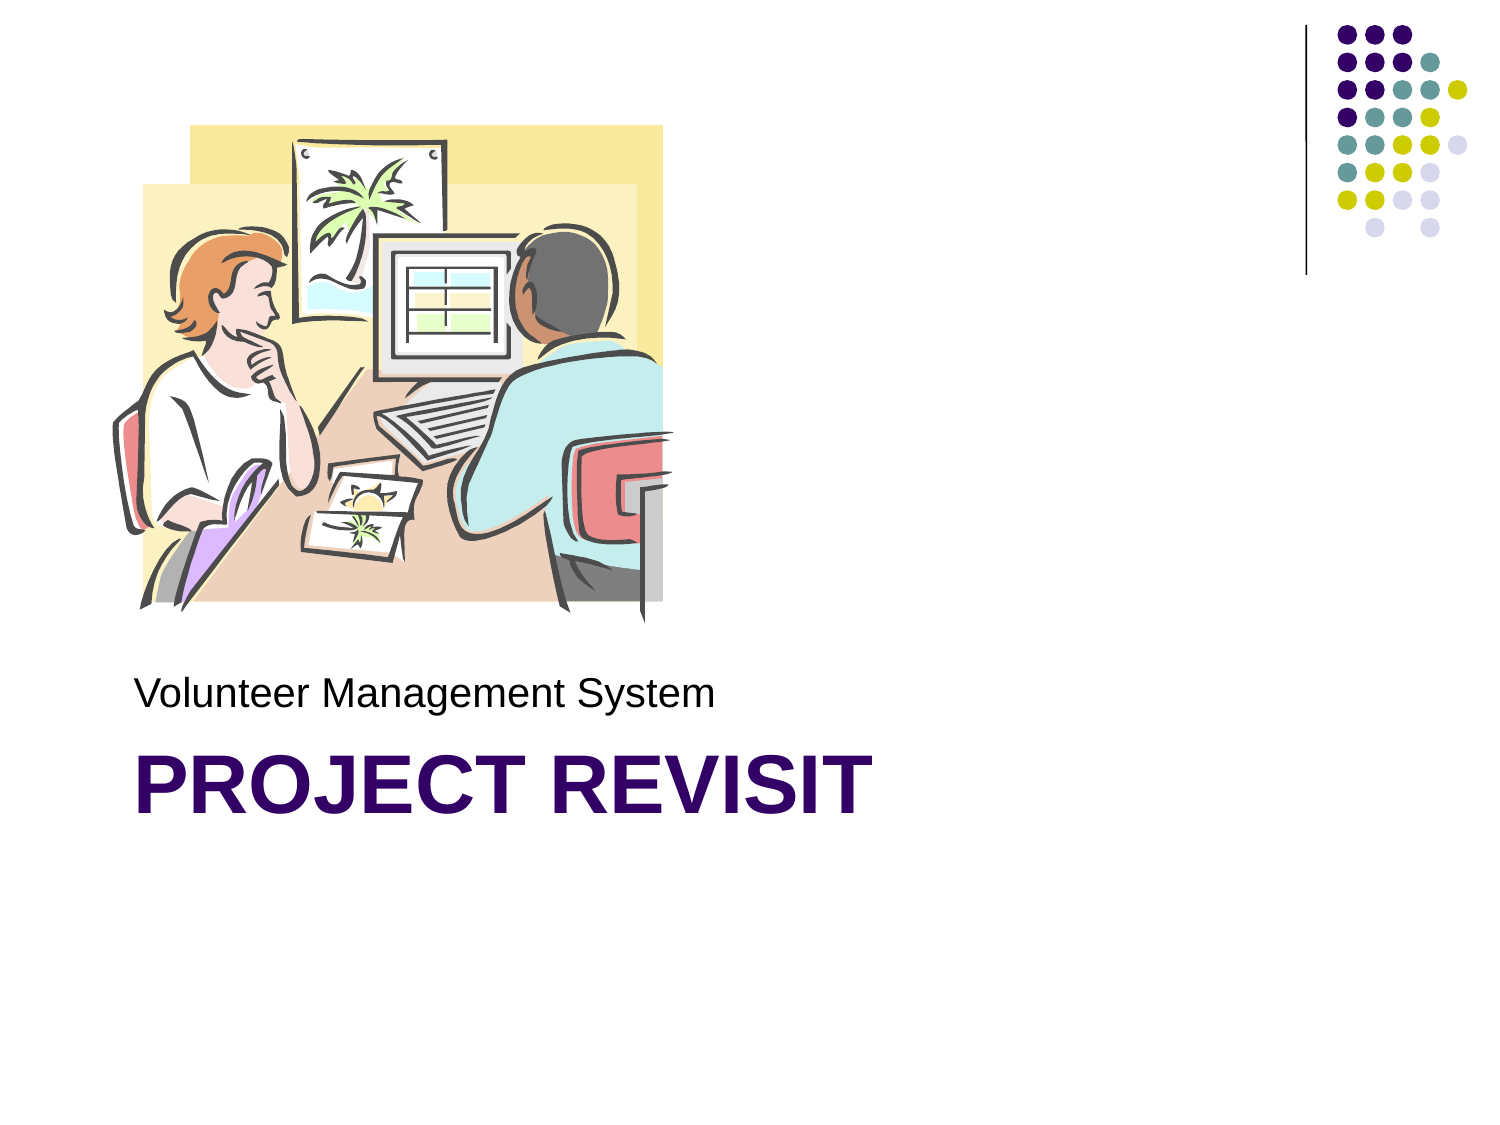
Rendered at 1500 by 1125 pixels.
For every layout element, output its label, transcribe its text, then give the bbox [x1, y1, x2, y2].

picture [112, 124, 676, 624]
title Project REVISIT [118, 724, 1394, 947]
list Volunteer Management System [118, 476, 1394, 724]
